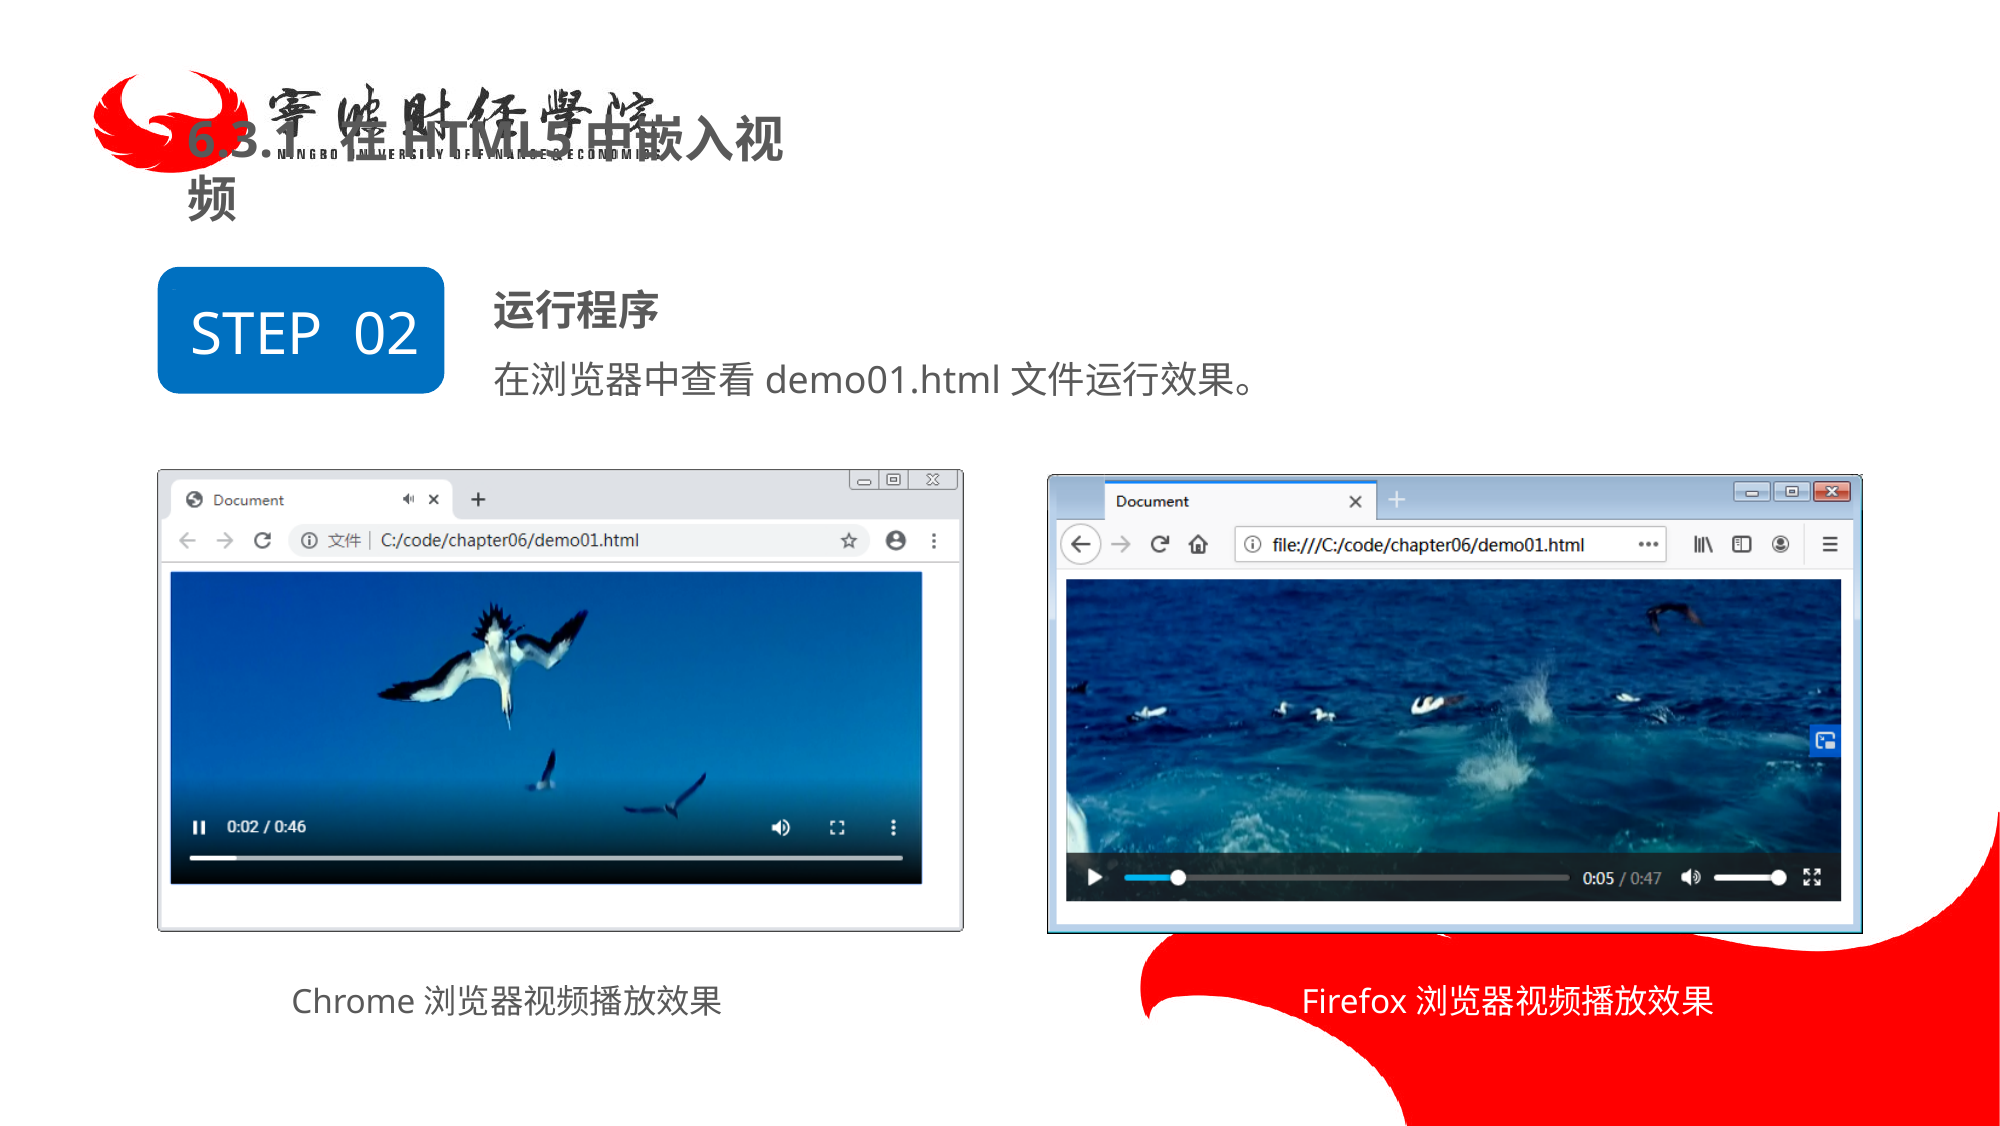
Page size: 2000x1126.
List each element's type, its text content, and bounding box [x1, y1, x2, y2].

text_box [155, 264, 447, 396]
text_box Chrome浏览器视频播放效果 [270, 953, 744, 1028]
text_box Firefox浏览器视频播放效果 [1271, 953, 1745, 1028]
text_box STEP 02 [172, 289, 439, 374]
text_box 运行程序 在浏览器中查看demo01.html文件运行效果。 [478, 251, 1508, 409]
picture [0, 0, 2000, 1126]
text_box 6.3.1 在HTML5中嵌入视频 [187, 126, 827, 210]
